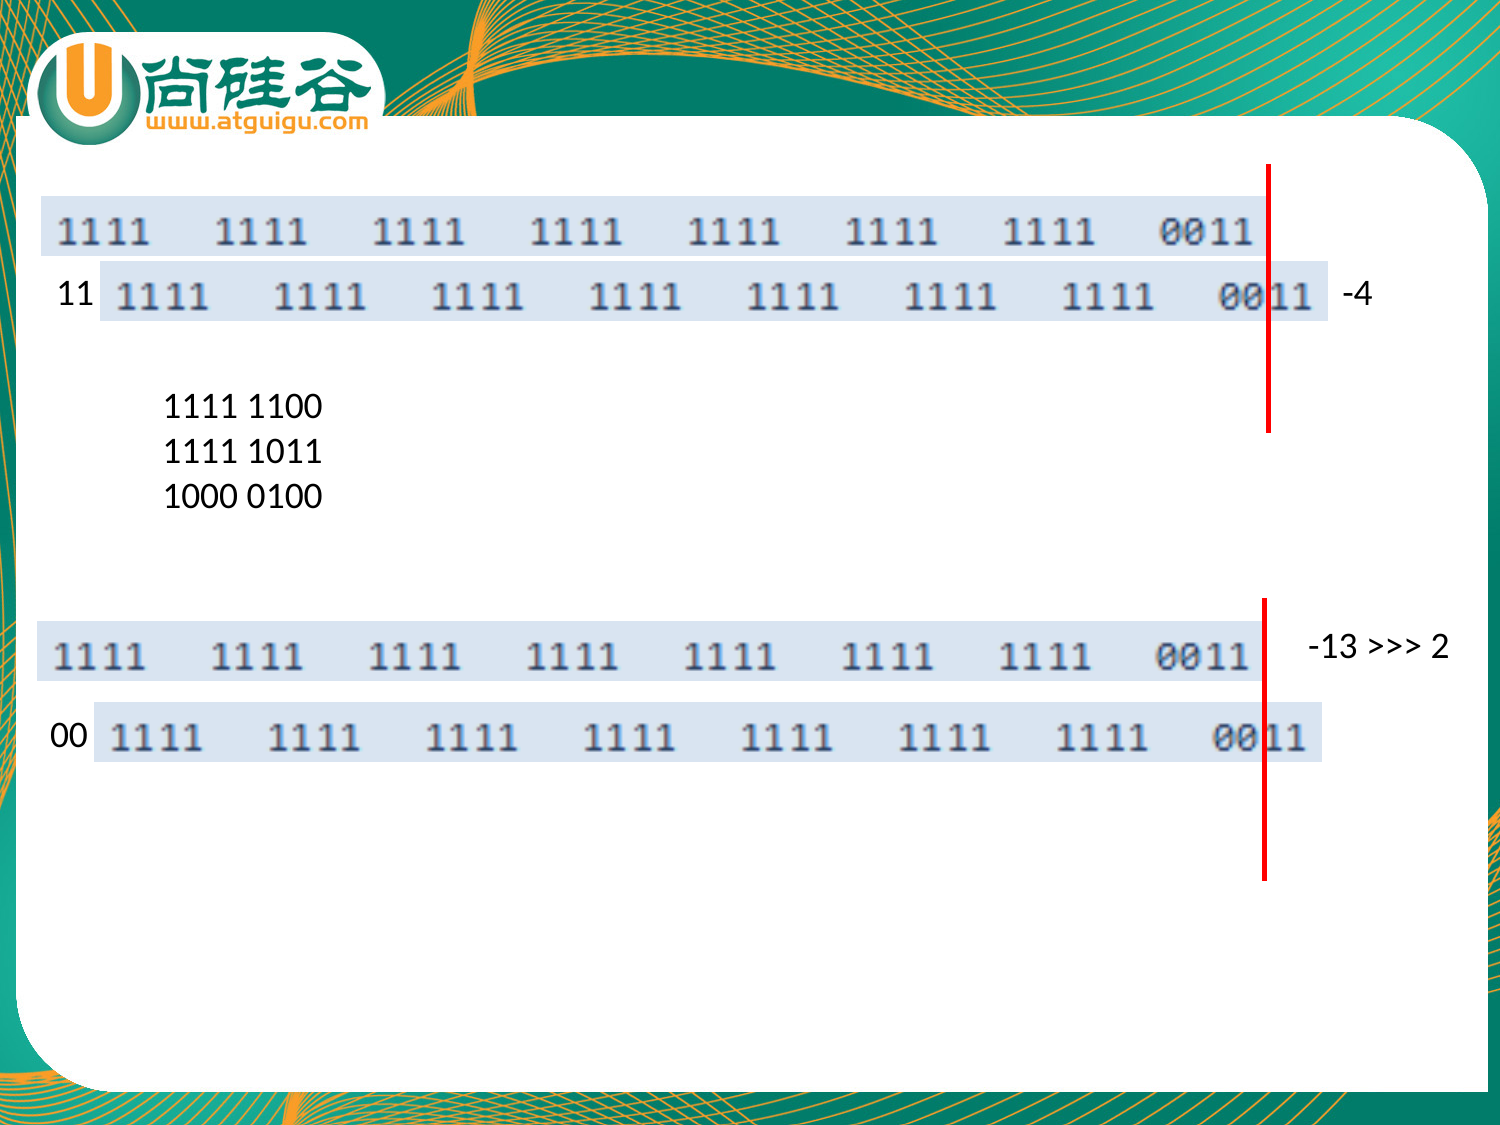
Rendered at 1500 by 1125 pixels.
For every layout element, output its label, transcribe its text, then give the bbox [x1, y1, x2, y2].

text_box 1111 1100 1111 1011 1000 0100 [147, 373, 1022, 524]
text_box 00 [35, 702, 93, 763]
text_box -13 >>> 2 [1293, 613, 1500, 673]
text_box 11 [41, 264, 94, 321]
text_box -4 [1329, 261, 1500, 321]
picture [0, 0, 1500, 1125]
